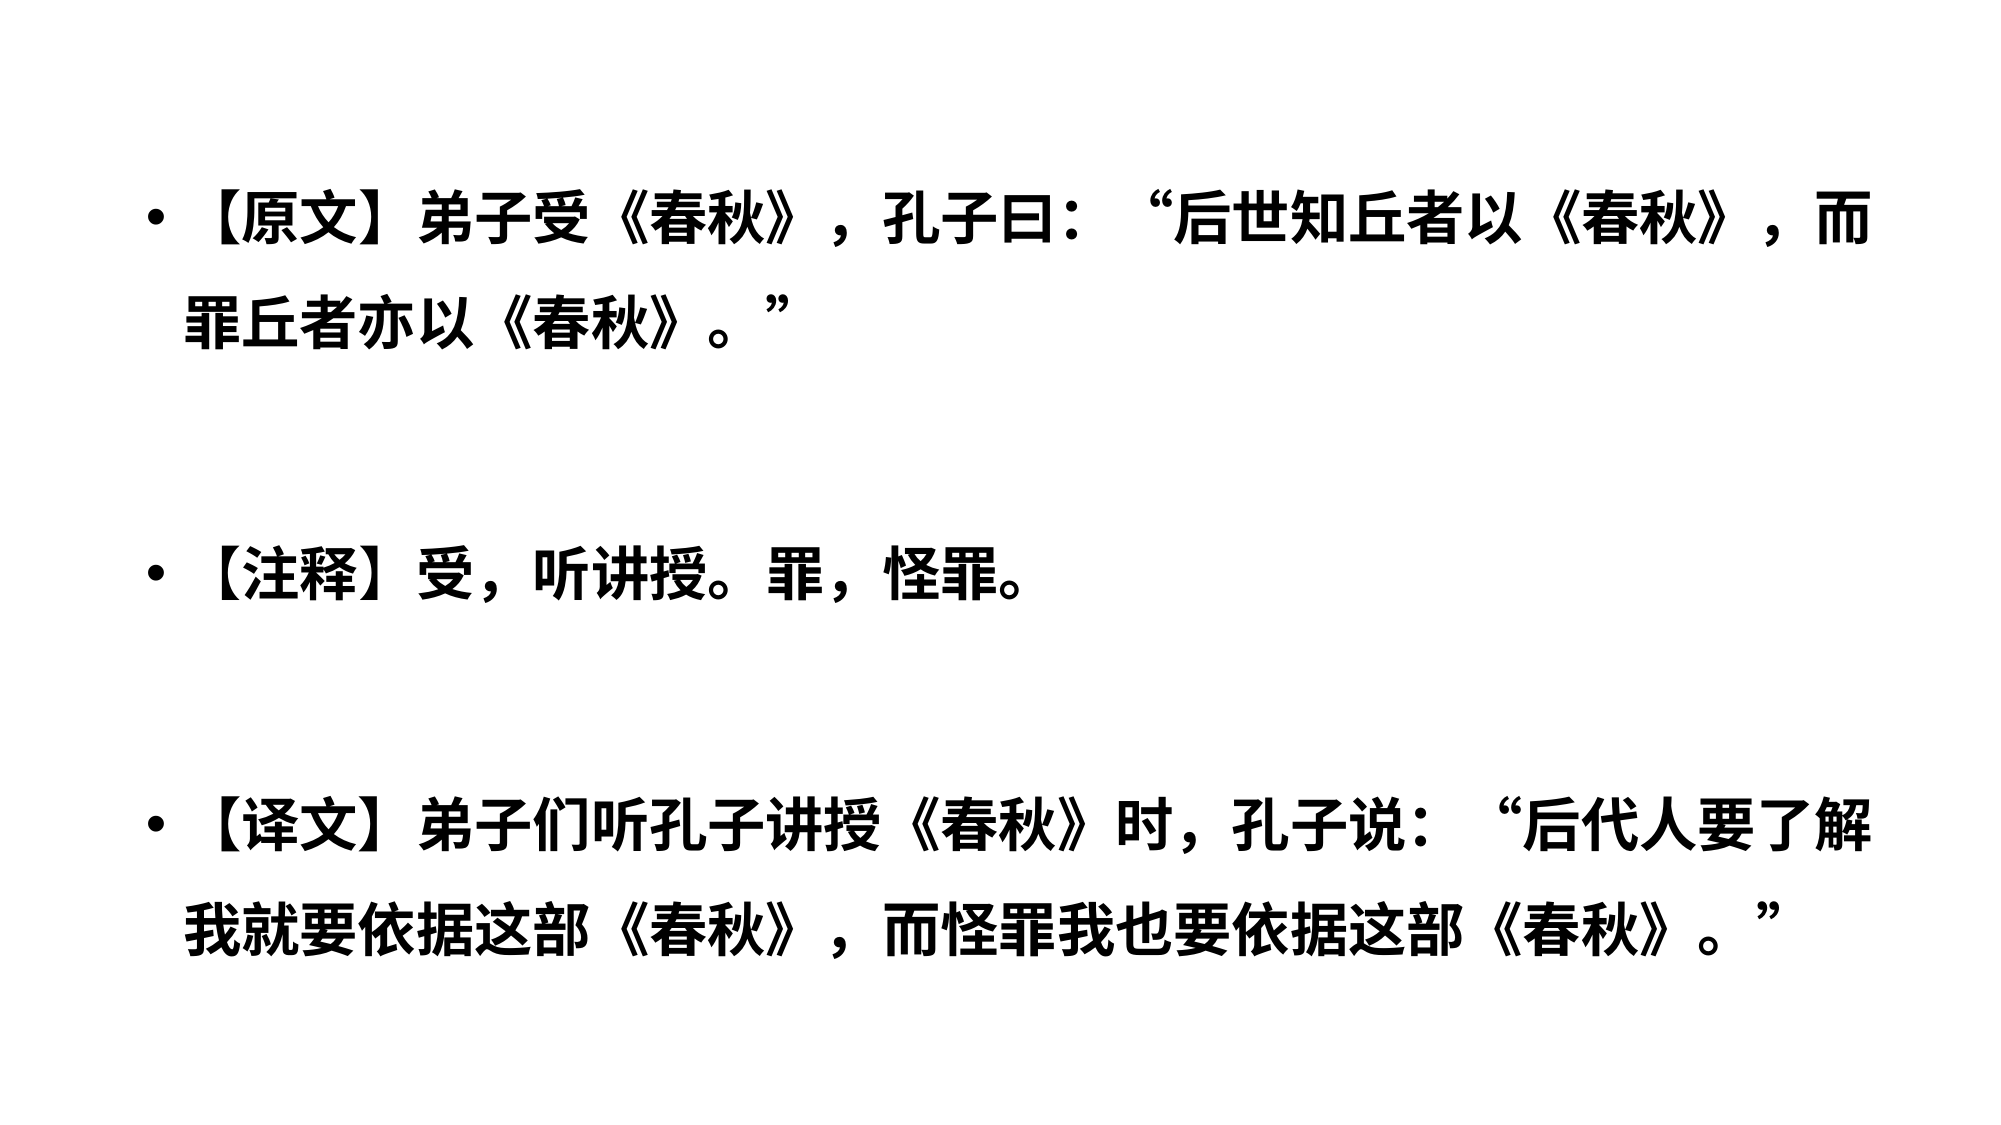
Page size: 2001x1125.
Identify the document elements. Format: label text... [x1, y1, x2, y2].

list 【原文】弟子受《春秋》，孔子曰：“后世知丘者以《春秋》，而罪丘者亦以《春秋》。” 【注释】受，听讲授。罪，怪罪。 【译文】弟子们听孔子讲授《春秋》时，孔子说：“后代人要了解我就要依据这部《春秋》，而怪罪我也要依据这部《春秋》。” [130, 138, 1898, 1027]
